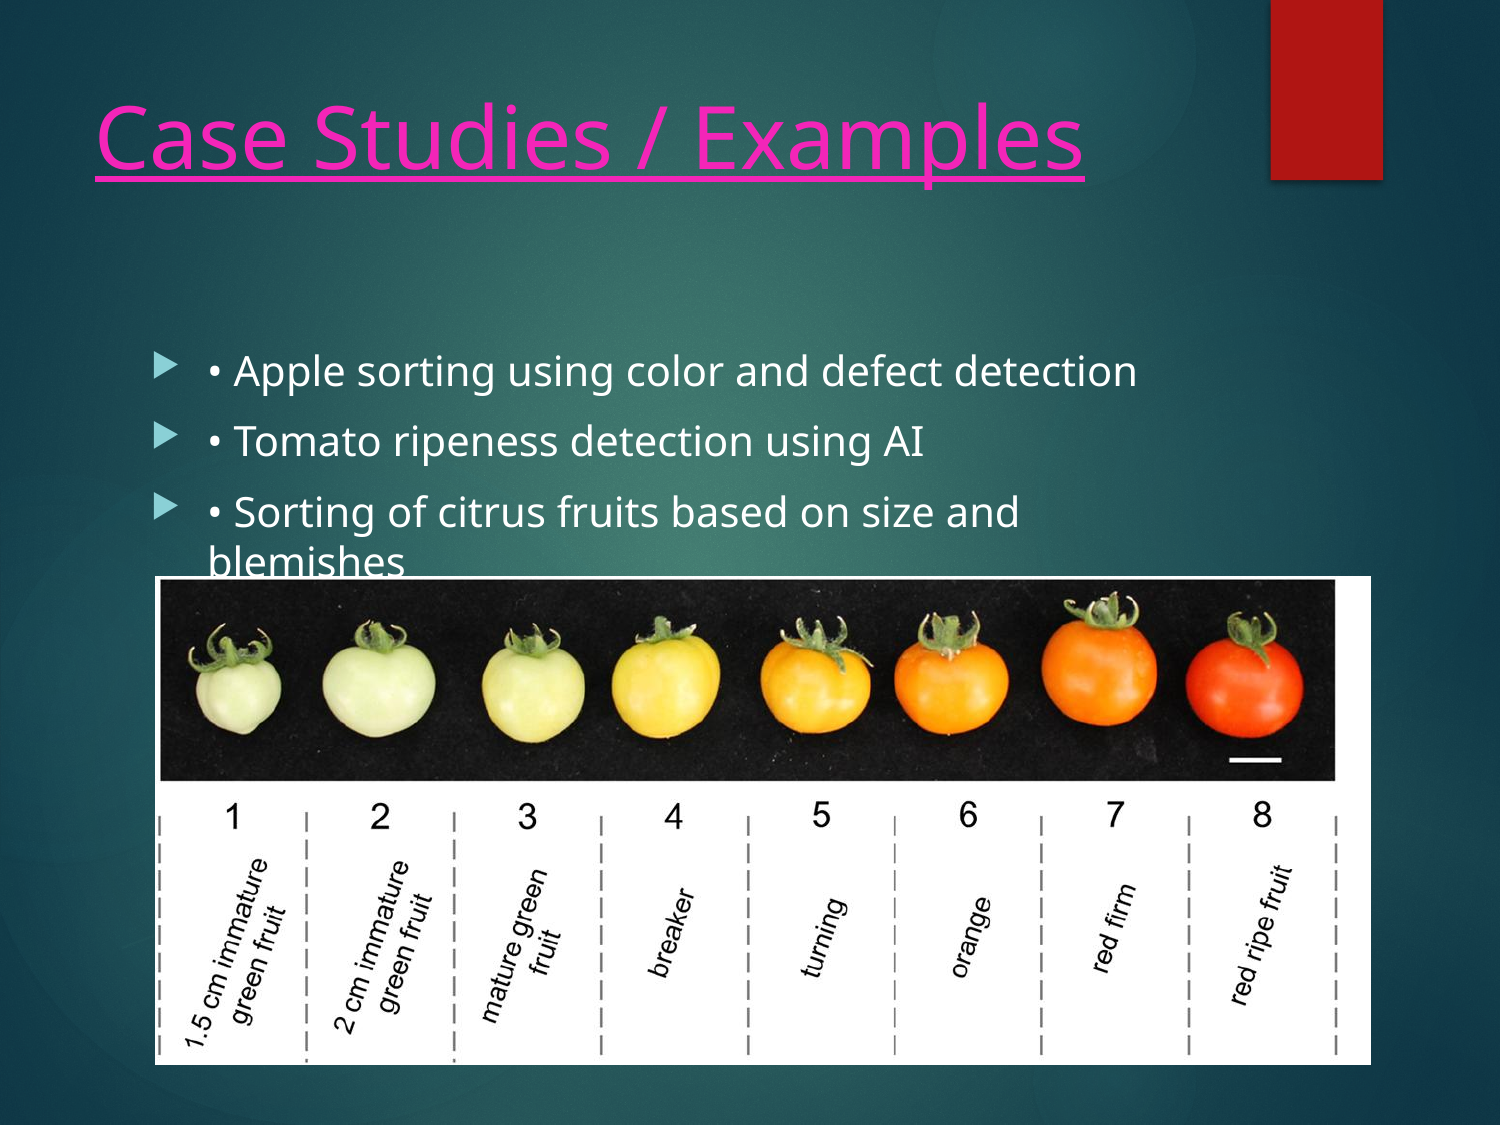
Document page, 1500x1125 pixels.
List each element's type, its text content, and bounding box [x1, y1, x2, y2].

title Case Studies / Examples [79, 74, 1237, 304]
list • Apple sorting using color and defect detection • Tomato ripeness detection using AI • Sorting of citrus fruits based on size and blemishes [135, 336, 1237, 1025]
picture [154, 576, 1371, 1066]
